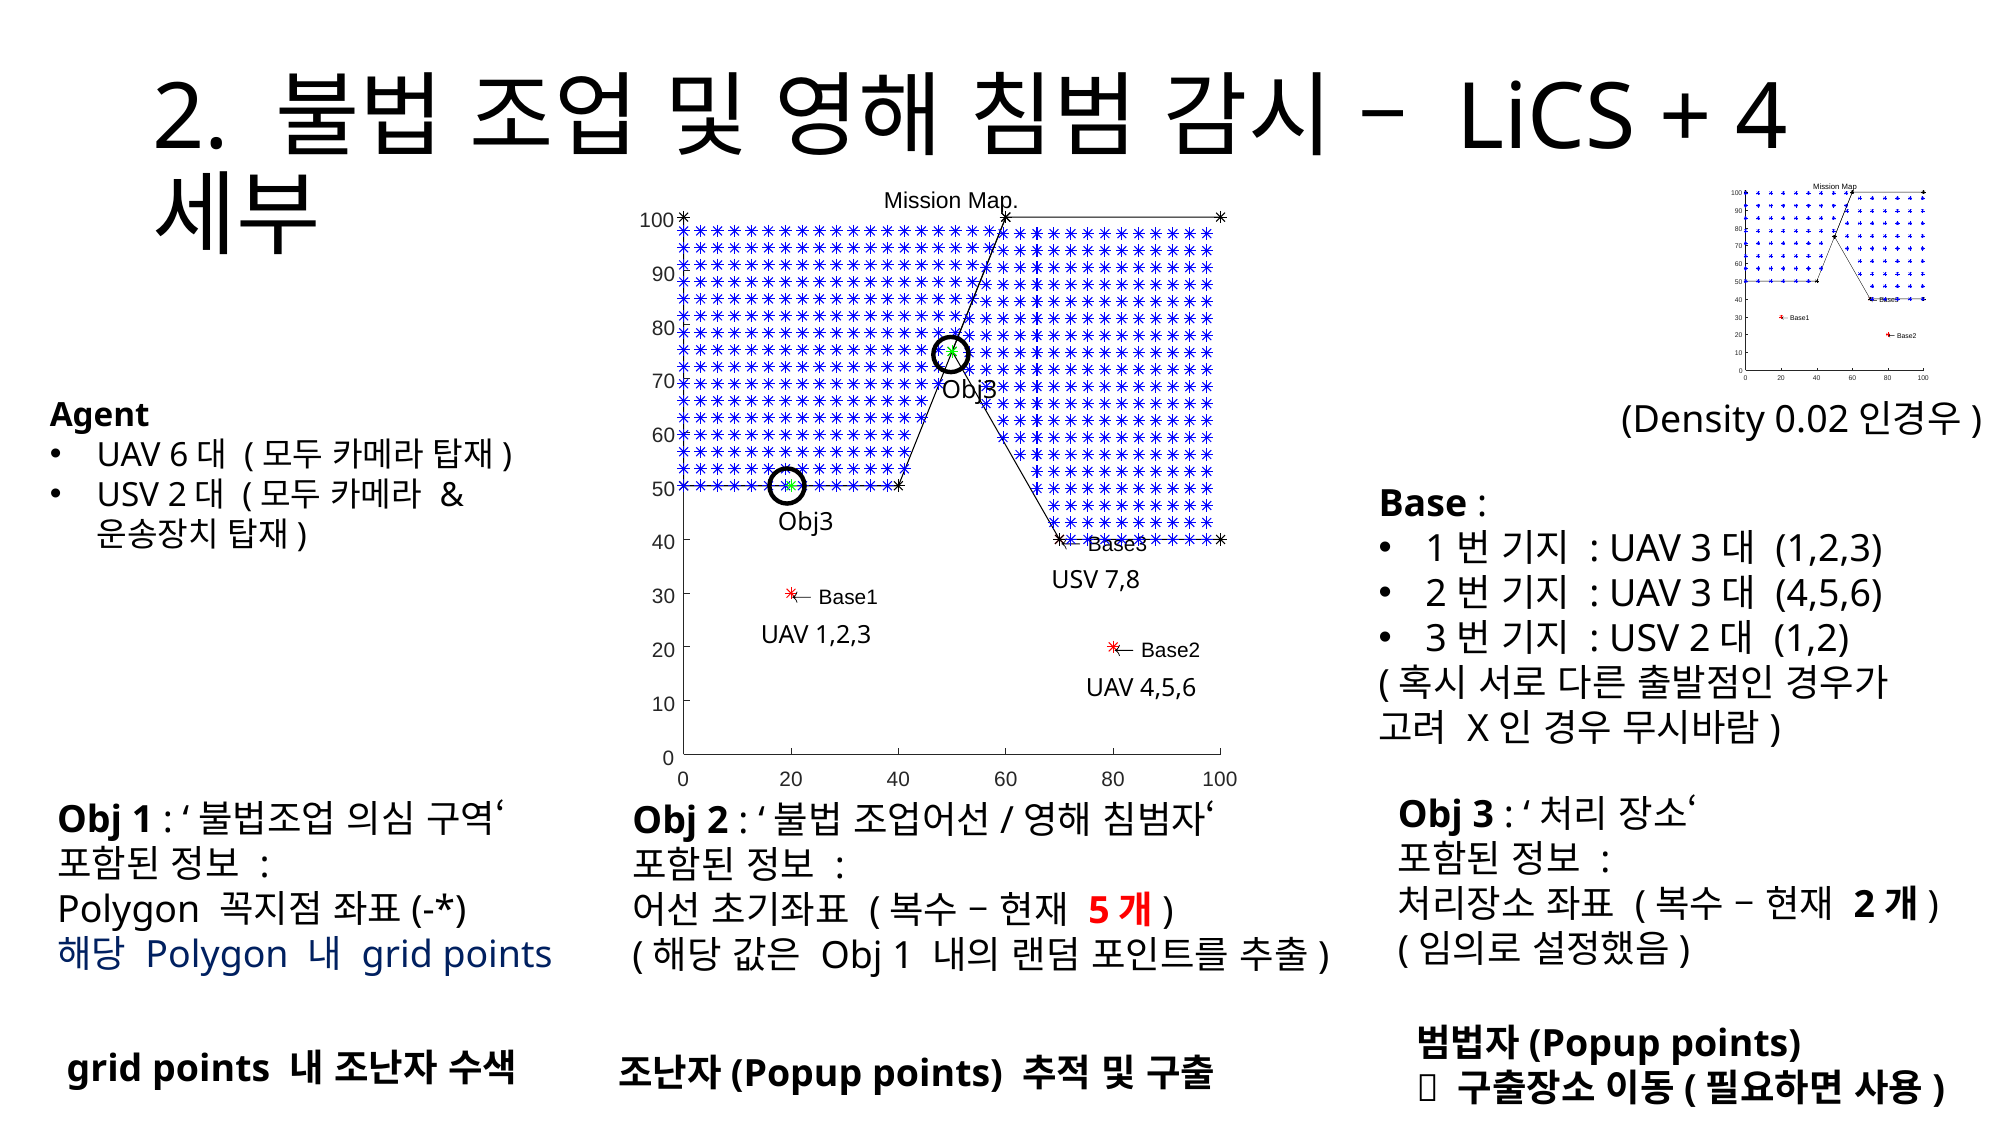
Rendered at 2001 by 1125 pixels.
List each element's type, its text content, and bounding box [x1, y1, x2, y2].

text_box (Density 0.02인경우) [1606, 387, 1997, 448]
text_box Agent UAV 6대 (모두 카메라 탑재) USV 2대 (모두 카메라 & 운송장치 탑재) [34, 385, 498, 561]
text_box 범법자(Popup points)  구출장소 이동(필요하면 사용) [1401, 1012, 1991, 1117]
title 2. 불법 조업 및 영해 침범 감시 – LiCS + 4세부 [137, 59, 1863, 278]
text_box 조난자(Popup points) 추적 및 구출 [603, 1041, 1231, 1102]
text_box Obj 2 : ‘불법 조업어선/영해 침범자‘ 포함된 정보 : 어선 초기좌표 (복수 – 현재 5개) (해당 값은 Obj 1 내의 랜덤 포인트를 추출) [617, 825, 1345, 984]
text_box Base : 1번 기지 : UAV 3대 (1,2,3) 2번 기지 : UAV 3대 (4,5,6) 3번 기지 : USV 2대 (1,2) (혹시 서로 다른 출발점인 경우가 고려 X인 경우 무시바람) [1374, 471, 1974, 757]
text_box grid points 내 조난자 수색 [51, 1036, 533, 1097]
text_box Obj 3 : ‘처리 장소‘ 포함된 정보 : 처리장소 좌표 (복수 – 현재 2개) (임의로 설정했음) [1383, 782, 1954, 978]
text_box Obj 1 : ‘불법조업 의심 구역‘ 포함된 정보 : Polygon 꼭지점 좌표(-*) 해당 Polygon 내 grid points [42, 787, 576, 983]
picture [498, 168, 1374, 825]
picture [1684, 175, 1975, 394]
